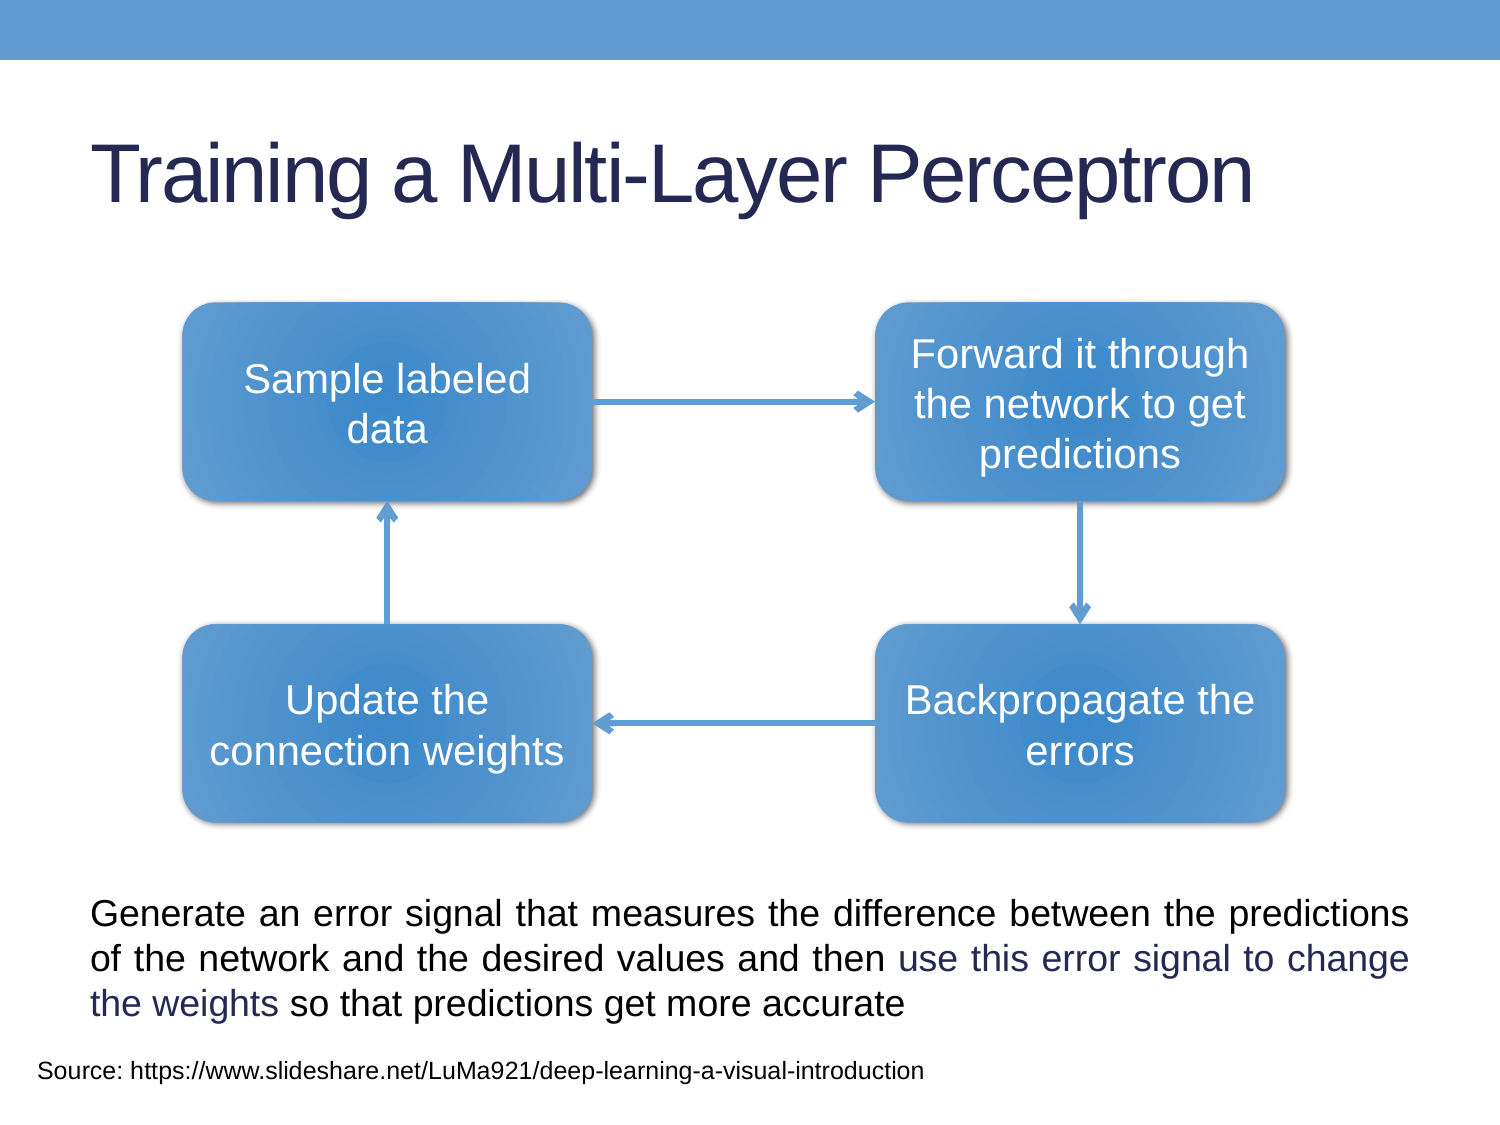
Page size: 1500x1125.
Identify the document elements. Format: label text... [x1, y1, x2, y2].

title Training a Multi-Layer Perceptron [75, 87, 1425, 250]
text_box Sample labeled data [182, 302, 593, 501]
text_box Source: https://www.slideshare.net/LuMa921/deep-learning-a-visual-introduction [22, 1046, 1140, 1092]
text_box Update the connection weights [182, 624, 593, 823]
text_box Backpropagate the errors [875, 624, 1286, 823]
list Generate an error signal that measures the difference between the predictions of the network and the desired values and then use this error signal to change the weights so that predictions get more accurate [75, 881, 1425, 1047]
text_box Forward it through the network to get predictions [875, 302, 1286, 501]
